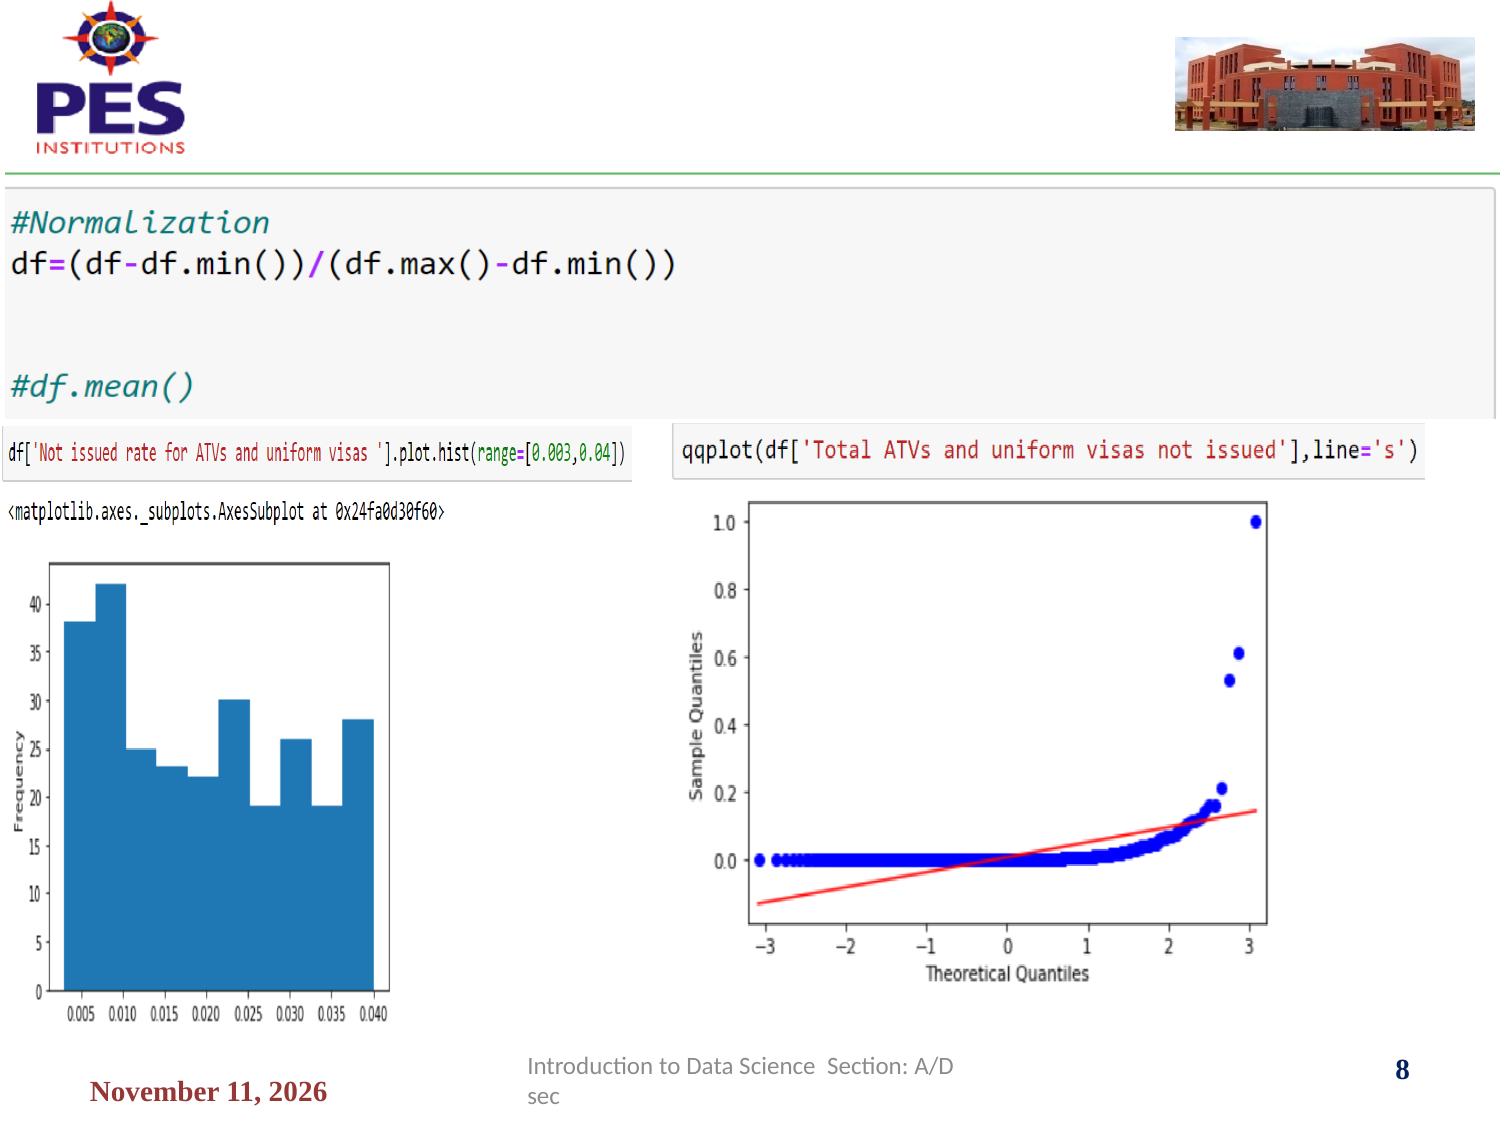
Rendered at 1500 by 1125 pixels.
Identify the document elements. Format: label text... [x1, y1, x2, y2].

picture [1174, 37, 1476, 131]
picture [669, 423, 1426, 996]
picture [37, 0, 188, 163]
text_box 8 [1074, 1042, 1425, 1103]
picture [5, 167, 1500, 419]
footer Introduction to Data Science Section: A/D sec [512, 1042, 988, 1103]
text_box November 22, 2019 [75, 1065, 425, 1125]
picture [0, 426, 633, 1050]
